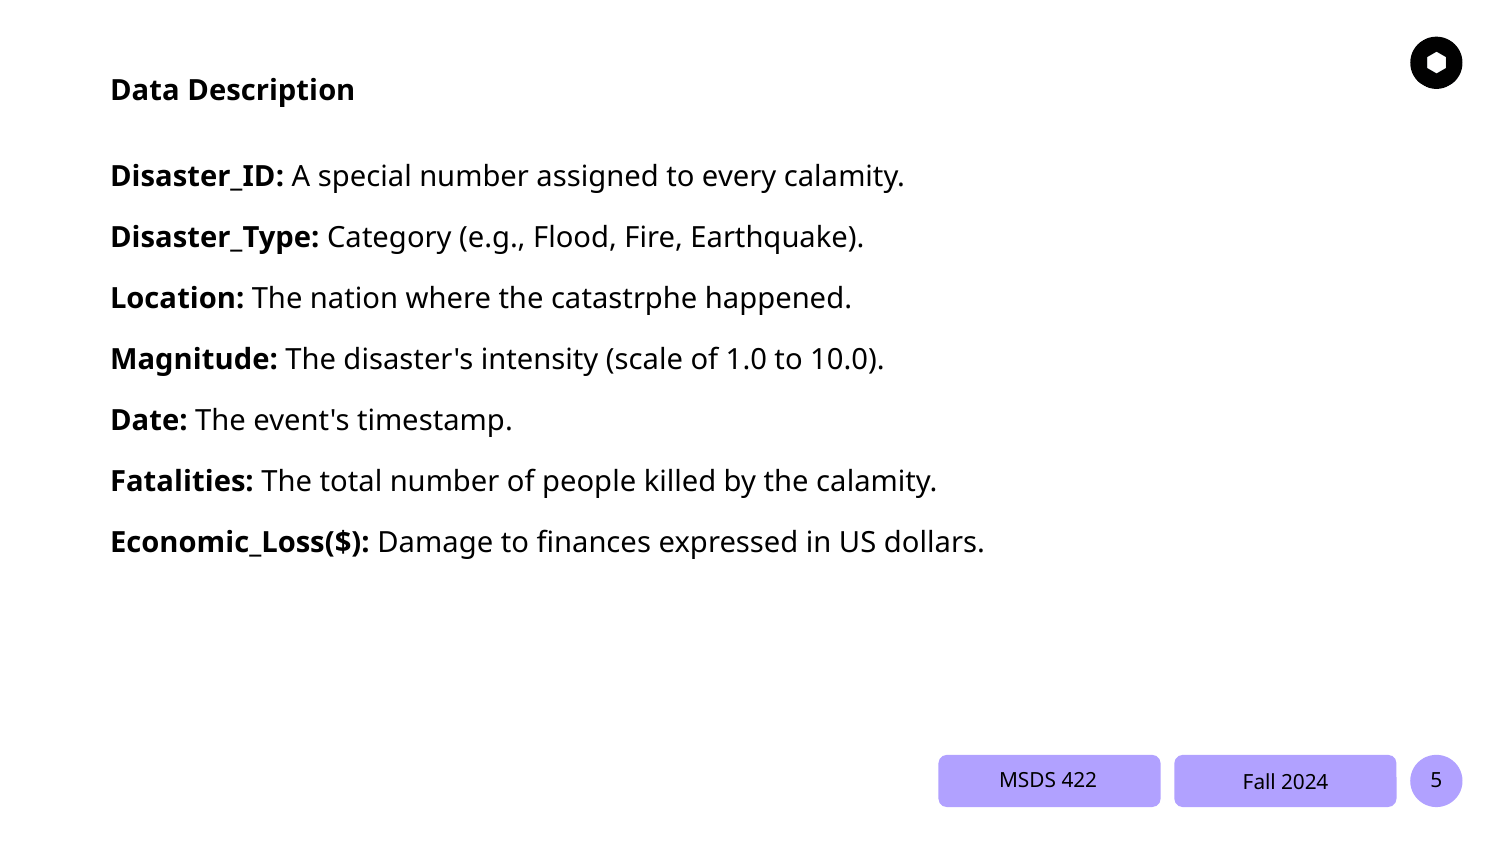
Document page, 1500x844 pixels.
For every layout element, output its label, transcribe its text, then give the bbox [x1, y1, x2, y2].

slide_number ‹#› [1397, 748, 1482, 814]
picture [1409, 36, 1463, 90]
title Fall 2024 [1174, 748, 1397, 814]
text_box MSDS 422 [939, 756, 1157, 803]
list Disaster_ID: A special number assigned to every calamity. Disaster_Type: Category (e.g., Flood, Fire, Earthquake). Location: The nation where the catastrphe happened. Magnitude: The disaster's intensity (scale of 1.0 to 10.0). Date: The event's timestamp. Fatalities: The total number of people killed by the calamity. Economic_Loss($): Damage to finances expressed in US dollars. [94, 137, 1406, 707]
text_box [939, 754, 1161, 808]
title Data Description [94, 56, 545, 122]
